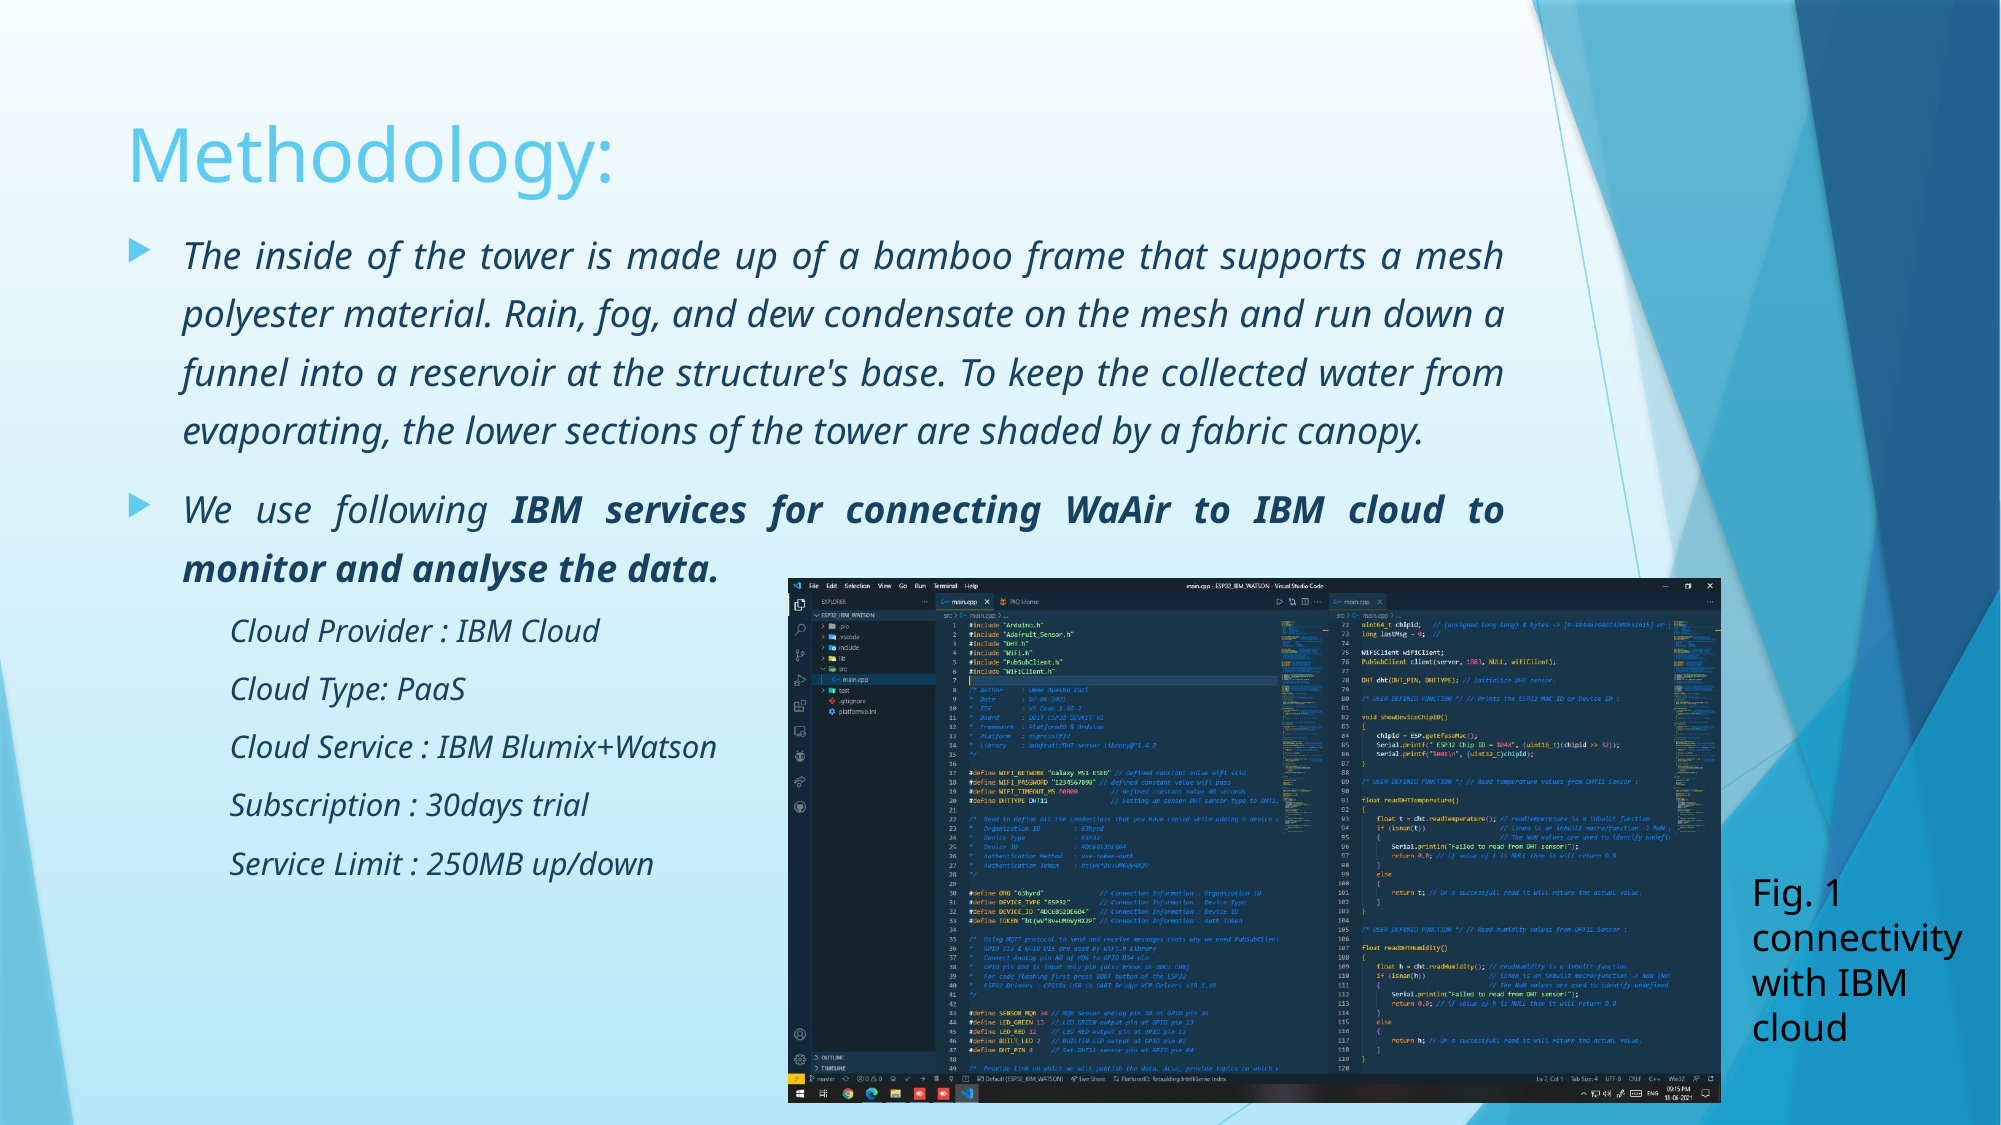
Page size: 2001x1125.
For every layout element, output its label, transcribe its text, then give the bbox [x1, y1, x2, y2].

text_box Fig. 1 connectivity with IBM cloud [1737, 861, 2000, 1057]
title Methodology: [111, 99, 1522, 210]
list The inside of the tower is made up of a bamboo frame that supports a mesh polyester material. Rain, fog, and dew condensate on the mesh and run down a funnel into a reservoir at the structure's base. To keep the collected water from evaporating, the lower sections of the tower are shaded by a fabric canopy. We use following IBM services for connecting WaAir to IBM cloud to monitor and analyse the data. Cloud Provider : IBM Cloud Cloud Type: PaaS Cloud Service : IBM Blumix+Watson Subscription : 30days trial Service Limit : 250MB up/down [111, 210, 1522, 943]
picture [787, 577, 1722, 1104]
